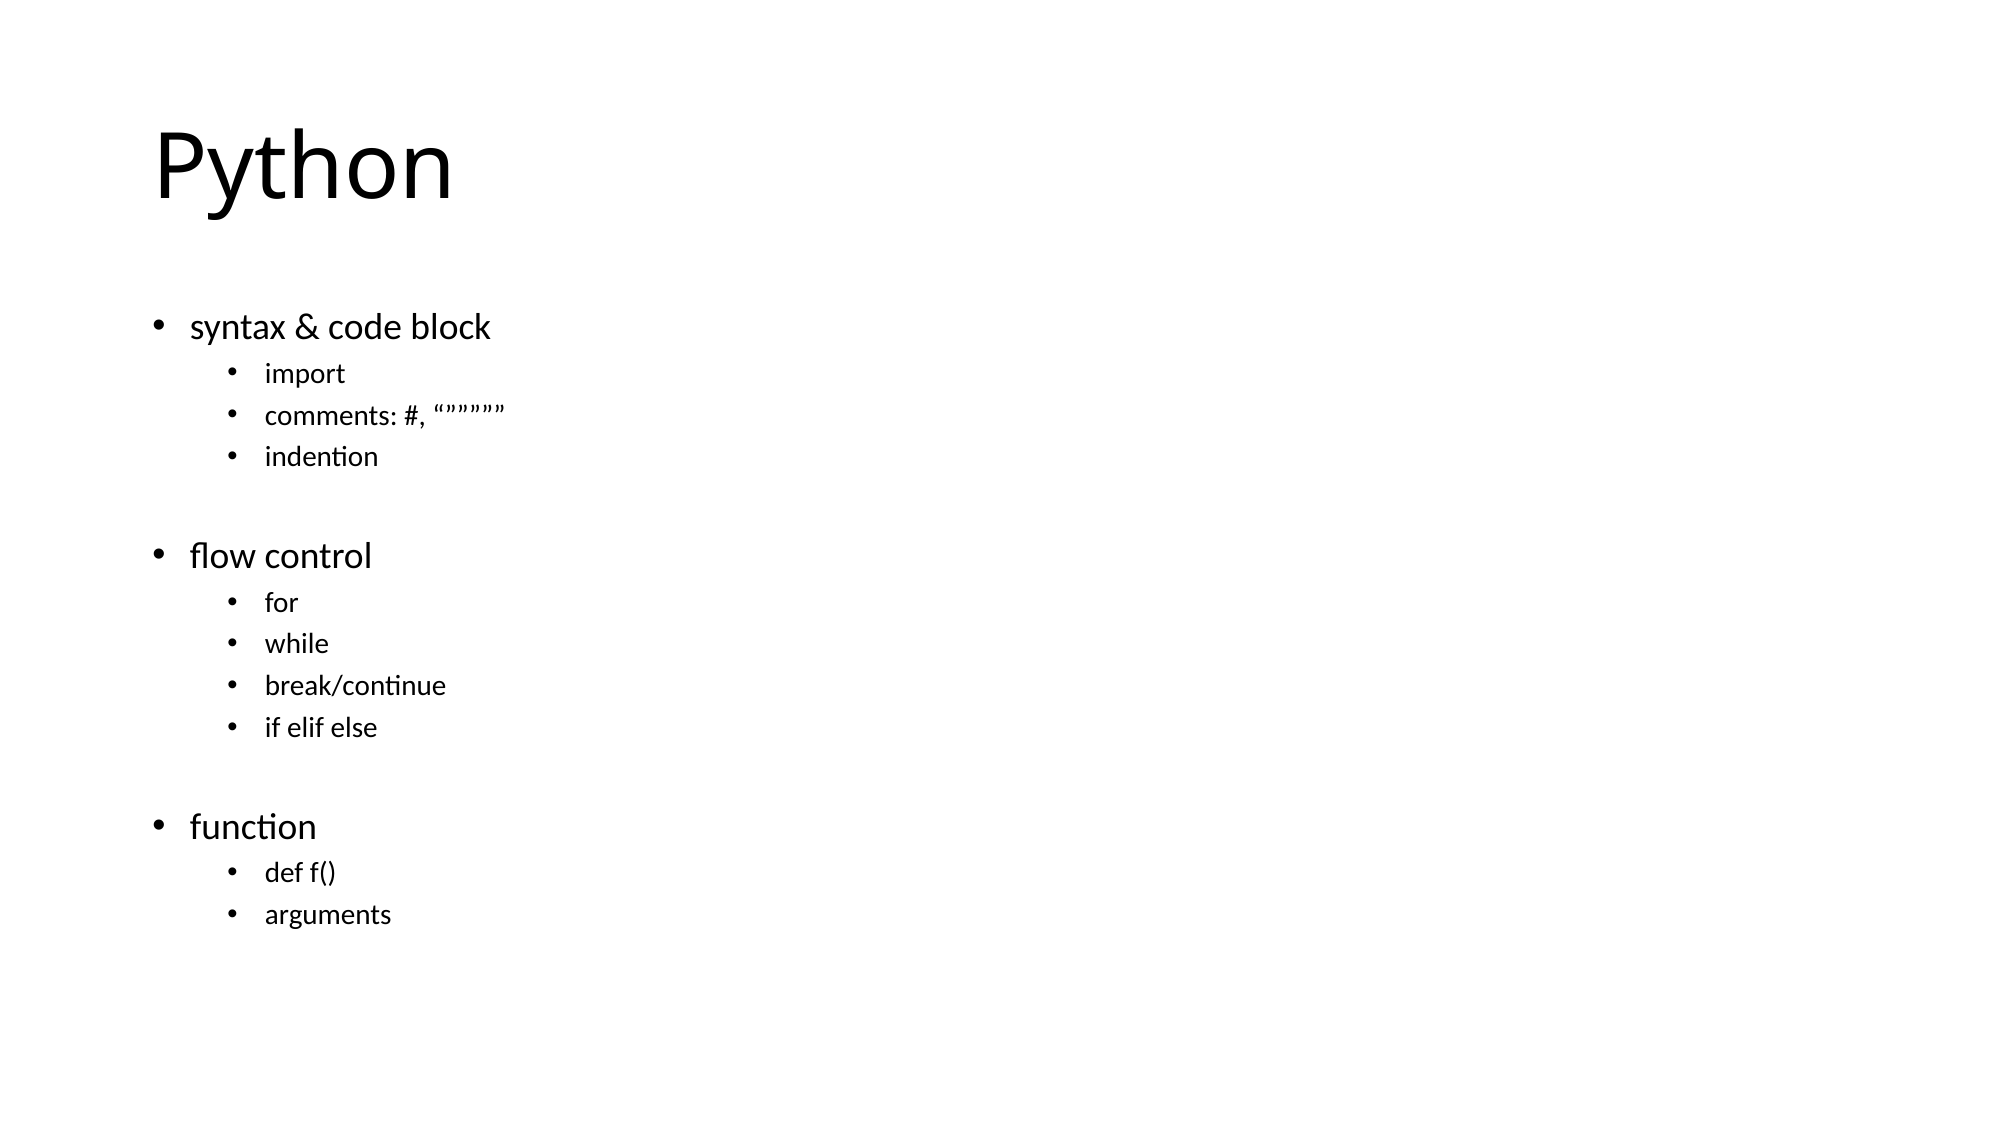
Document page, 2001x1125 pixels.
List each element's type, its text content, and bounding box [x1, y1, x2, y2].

list syntax & code block import comments: #, “””””” indention flow control for while break/continue if elif else function def f() arguments [137, 299, 1863, 1014]
title Python [137, 59, 1863, 278]
